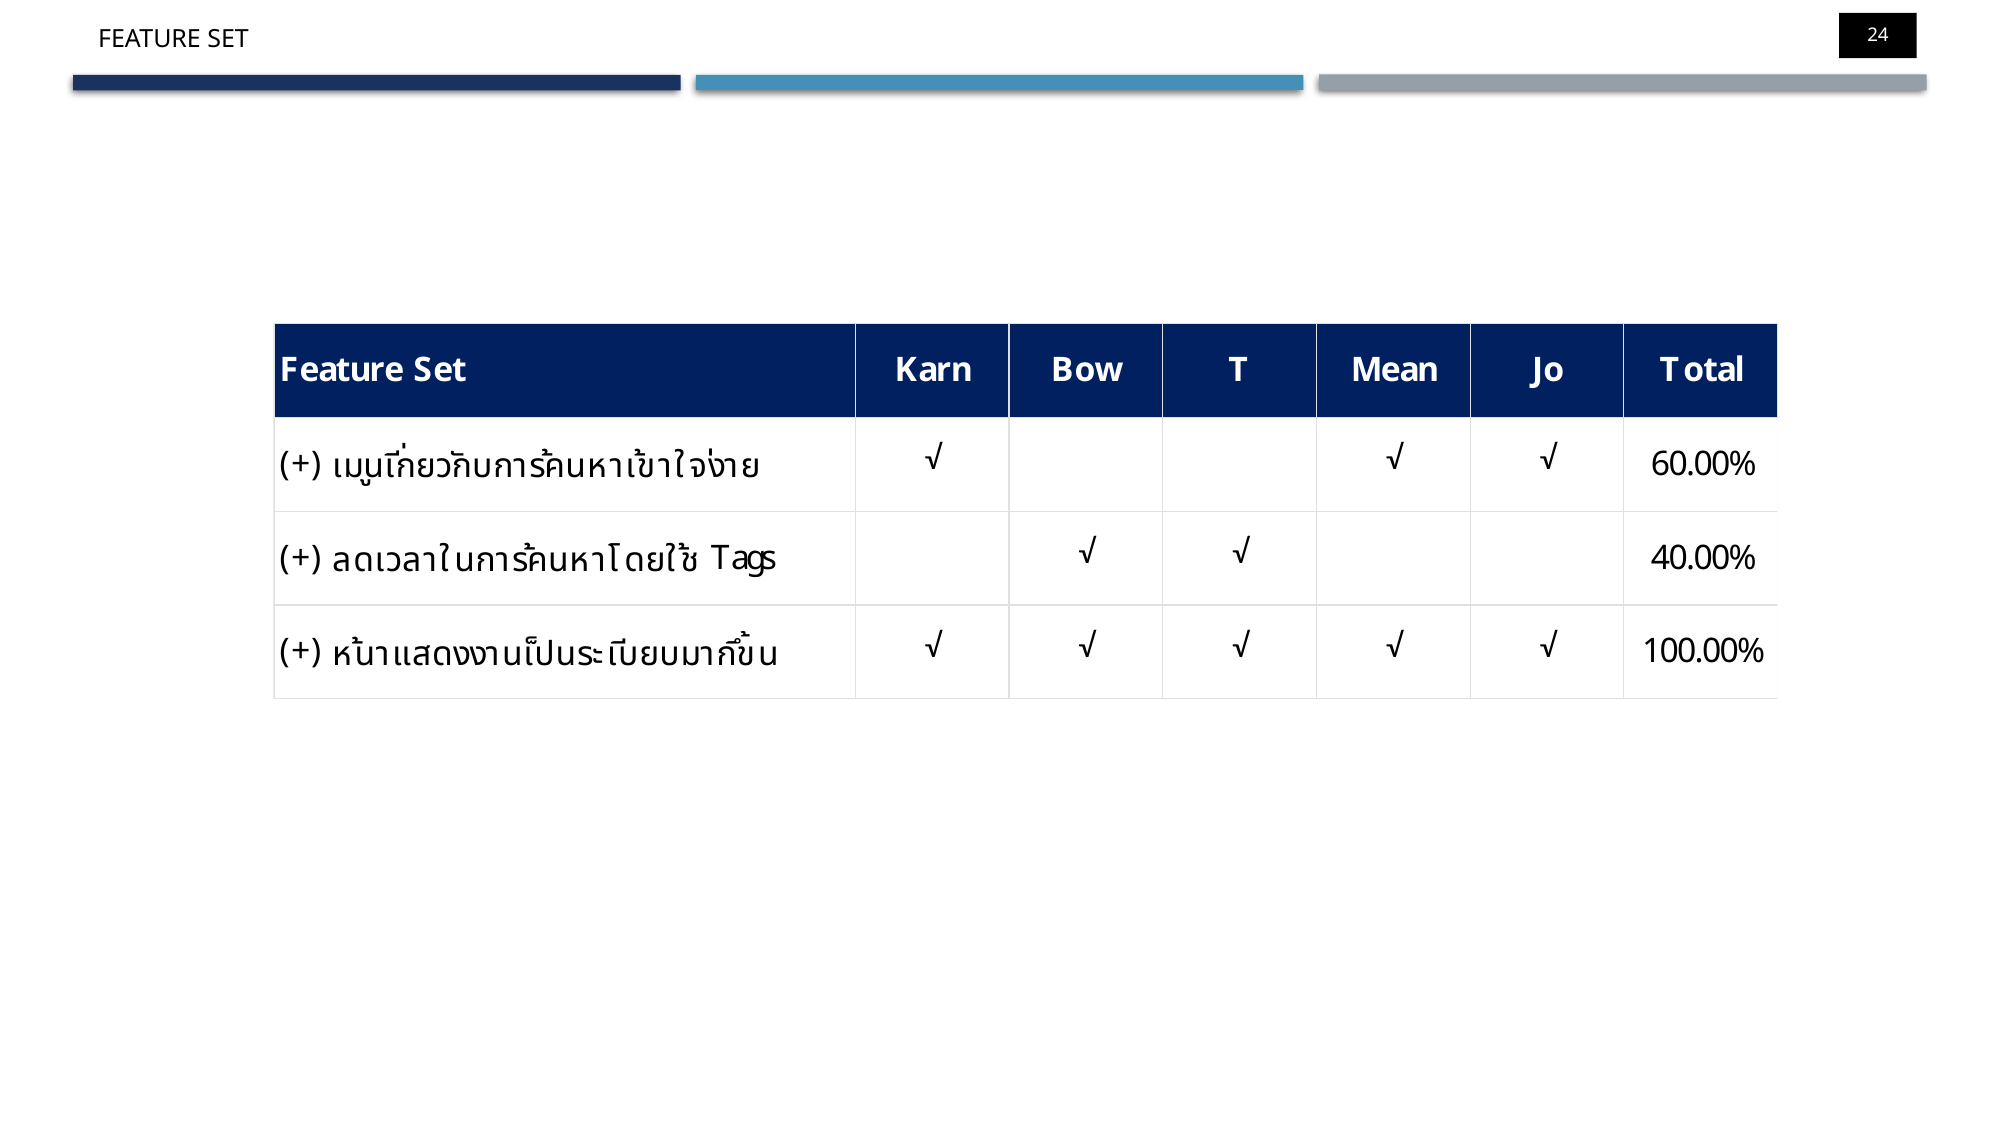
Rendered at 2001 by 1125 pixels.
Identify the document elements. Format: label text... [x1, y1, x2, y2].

slide_number 24 [1811, 9, 1904, 62]
text_box [1904, 12, 1917, 59]
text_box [272, 322, 1779, 700]
text_box FEATURE SET [83, 15, 542, 61]
